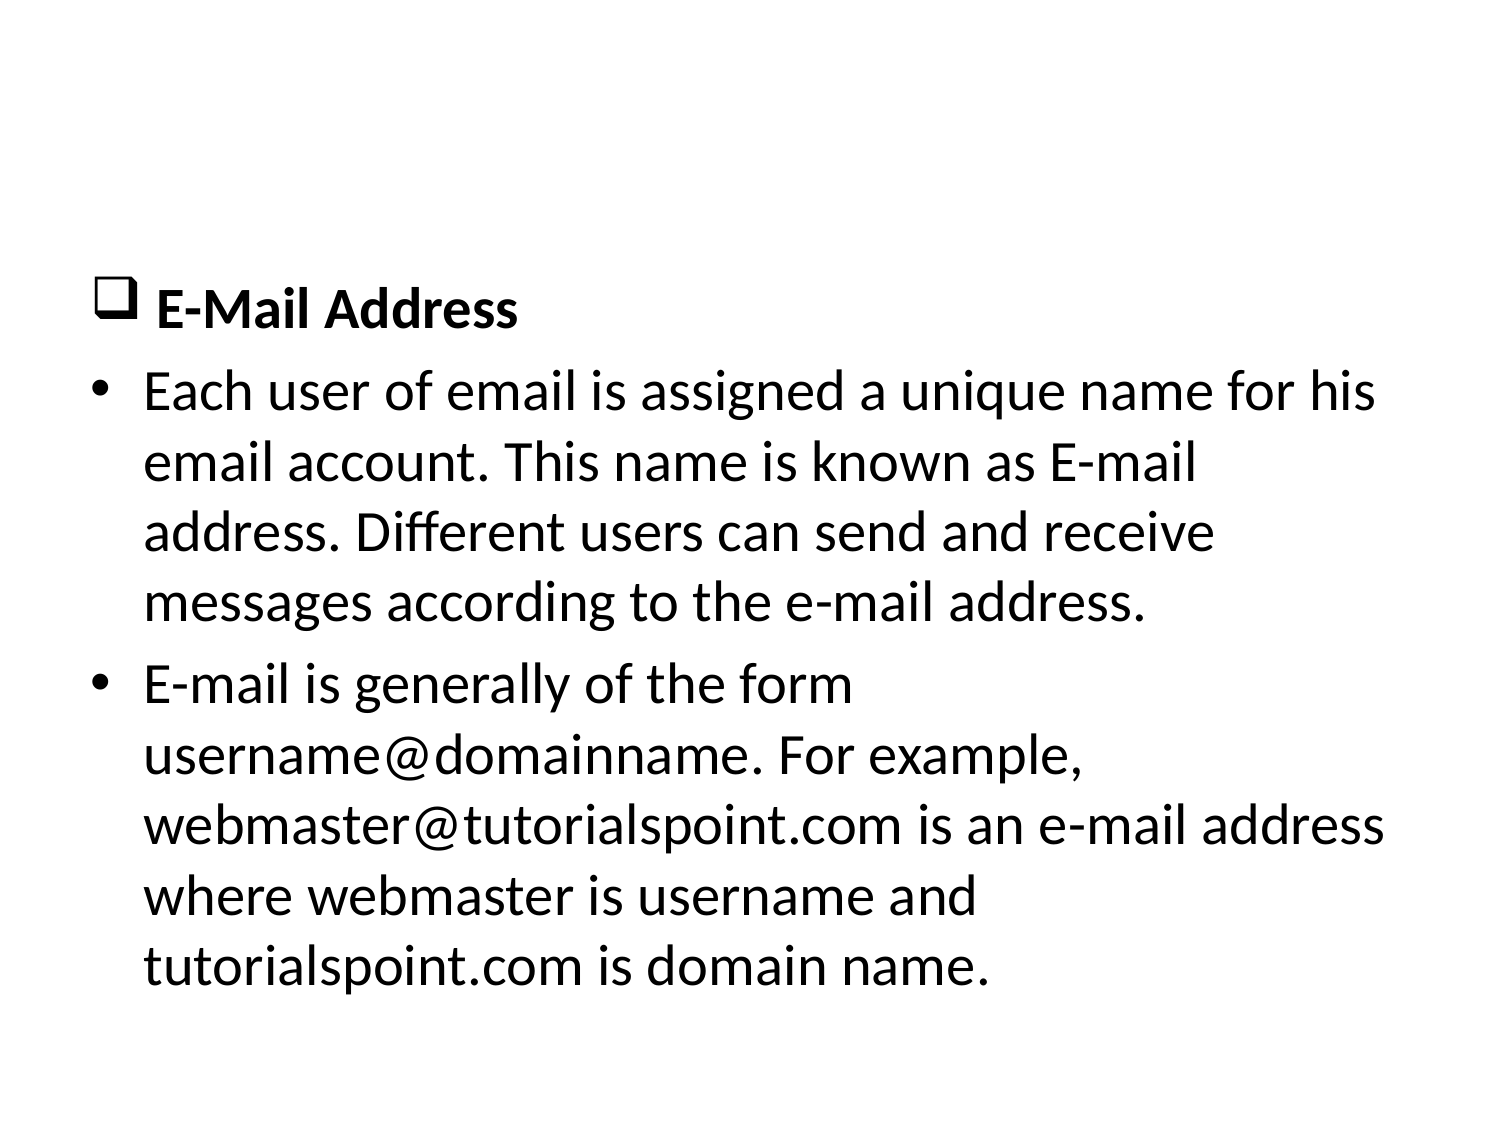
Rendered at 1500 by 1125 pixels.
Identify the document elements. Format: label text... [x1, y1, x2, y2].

list E-Mail Address Each user of email is assigned a unique name for his email account. This name is known as E-mail address. Different users can send and receive messages according to the e-mail address. E-mail is generally of the form username@domainname. For example, webmaster@tutorialspoint.com is an e-mail address where webmaster is username and tutorialspoint.com is domain name. [75, 262, 1425, 1005]
